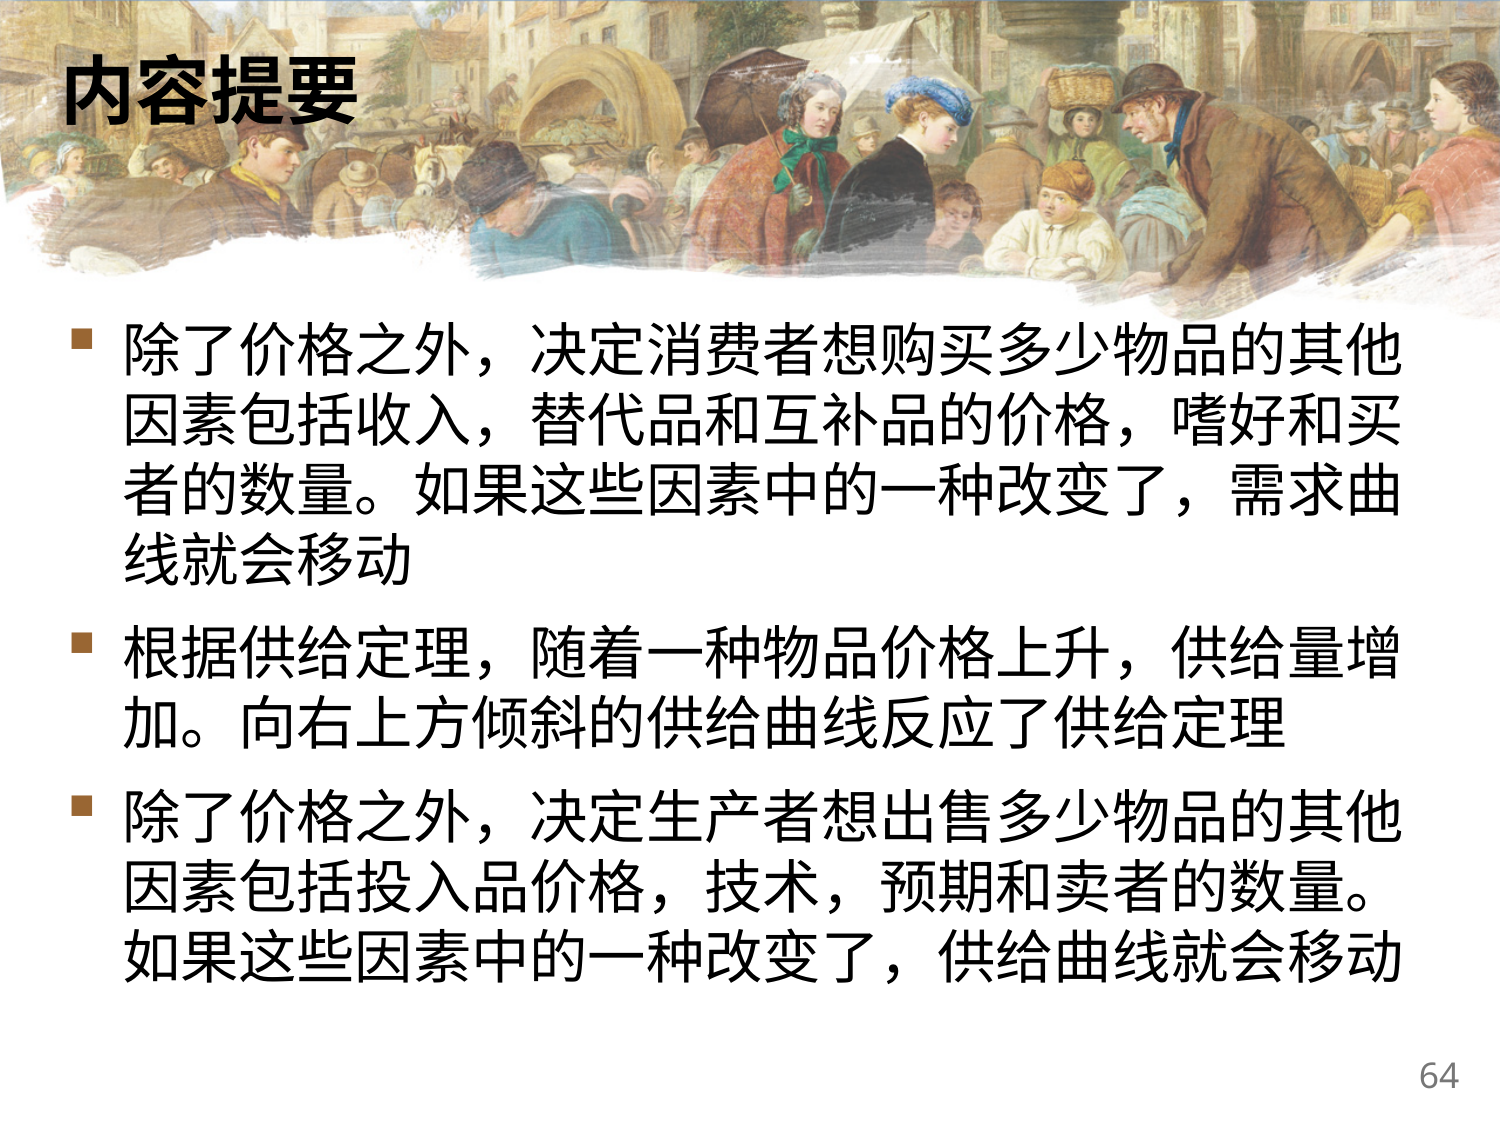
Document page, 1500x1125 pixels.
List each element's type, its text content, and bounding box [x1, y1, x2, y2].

picture [0, 0, 1500, 337]
list 除了价格之外，决定消费者想购买多少物品的其他因素包括收入，替代品和互补品的价格，嗜好和买者的数量。如果这些因素中的一种改变了，需求曲线就会移动 根据供给定理，随着一种物品价格上升，供给量增加。向右上方倾斜的供给曲线反应了供给定理 除了价格之外，决定生产者想出售多少物品的其他因素包括投入品价格，技术，预期和卖者的数量。如果这些因素中的一种改变了，供给曲线就会移动 [50, 345, 1457, 1068]
text_box 63 [1361, 1045, 1475, 1107]
